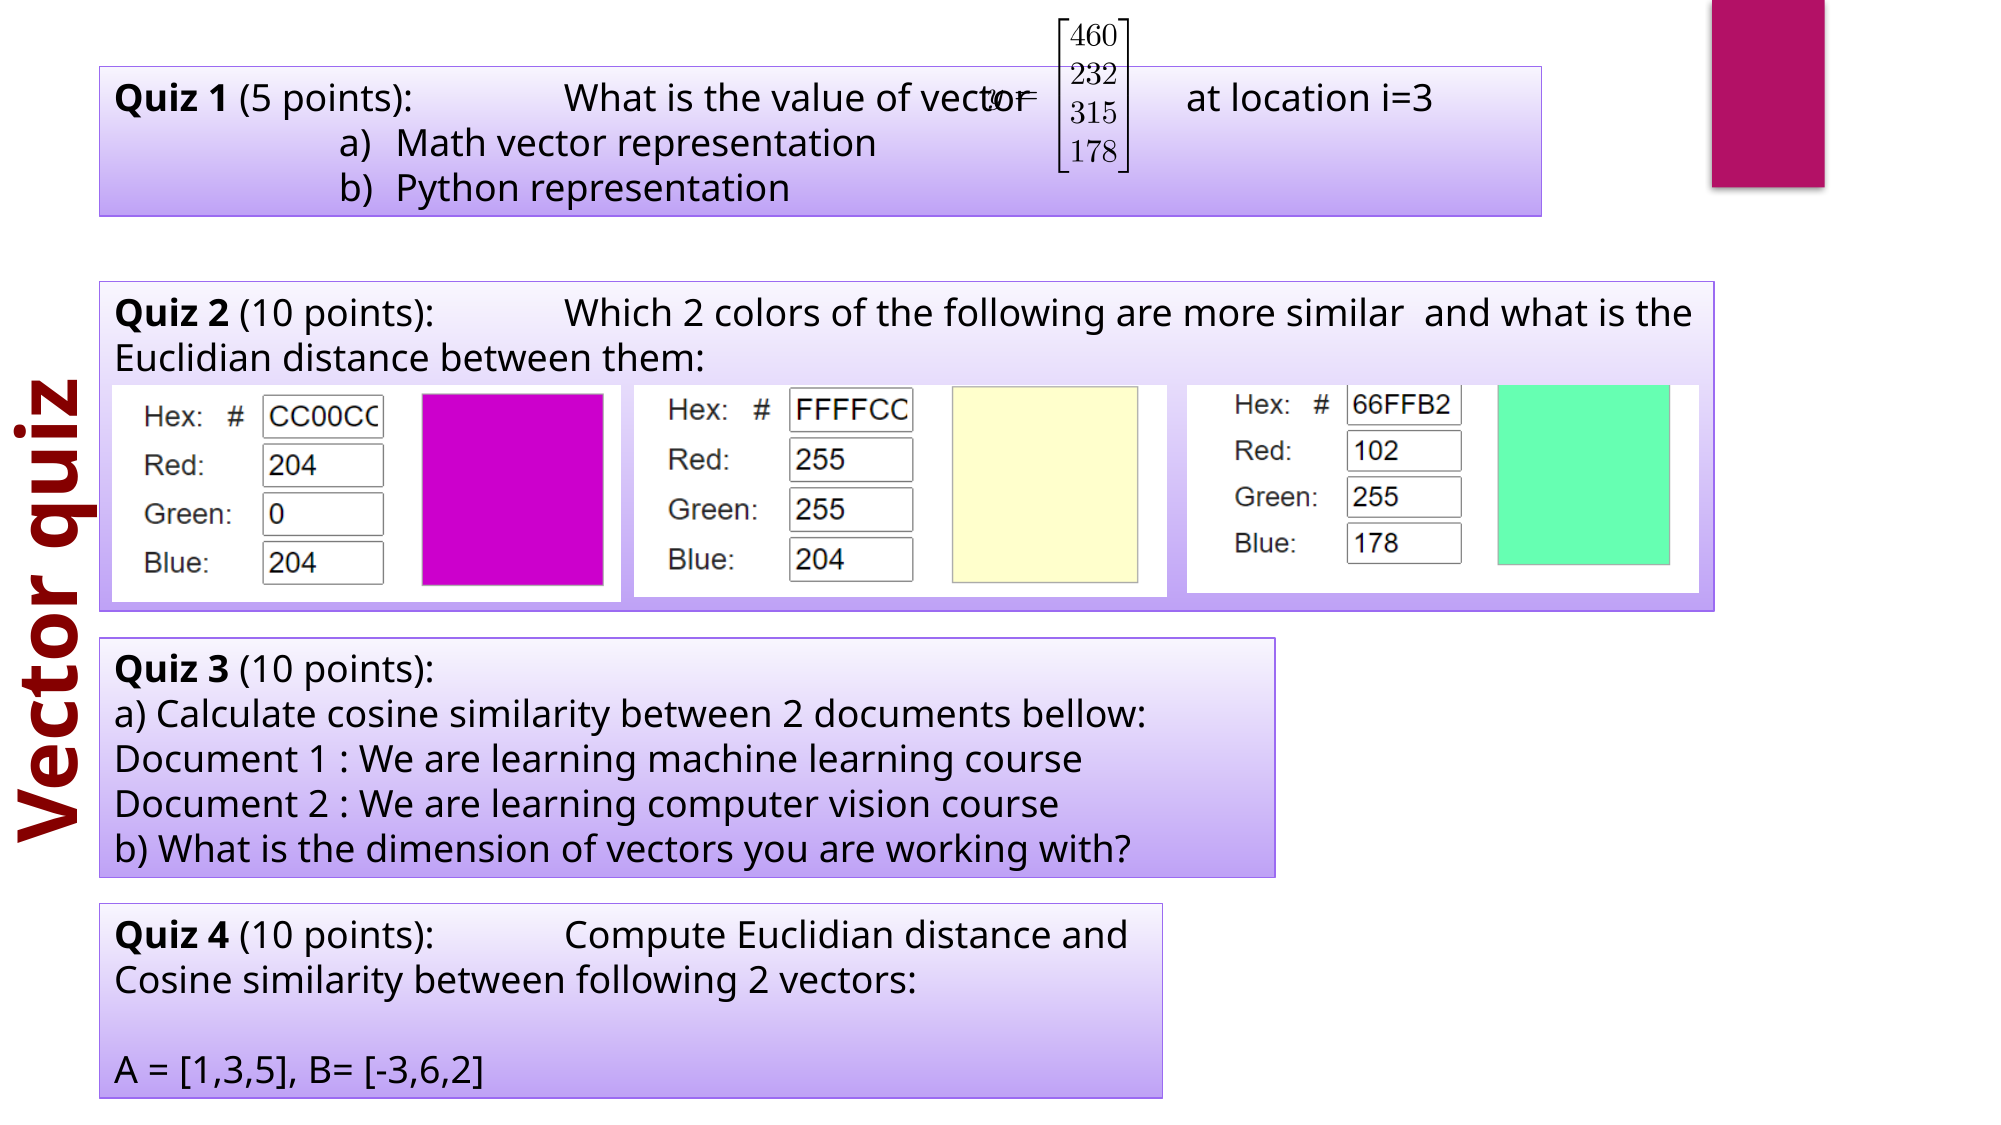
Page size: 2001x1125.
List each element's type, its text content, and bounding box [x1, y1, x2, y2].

picture [988, 18, 1129, 174]
picture [1187, 385, 1699, 593]
picture [112, 385, 621, 602]
text_box Quiz 3 (10 points): a) Calculate cosine similarity between 2 documents bellow: Document 1 : We are learning machine learning course Document 2 : We are learning computer vision course b) What is the dimension of vectors you are working with? [99, 637, 1276, 878]
text_box Quiz 2 (10 points): Which 2 colors of the following are more similar and what is the Euclidian distance between them: [102, 281, 1715, 612]
picture [634, 385, 1167, 597]
text_box Vector quiz [0, 123, 102, 859]
text_box Quiz 1 (5 points): What is the value of vector at location i=3 Math vector representation Python representation [99, 66, 1542, 217]
text_box Quiz 4 (10 points): Compute Euclidian distance and Cosine similarity between following 2 vectors: A = [1,3,5], B= [-3,6,2] [99, 903, 1163, 1099]
